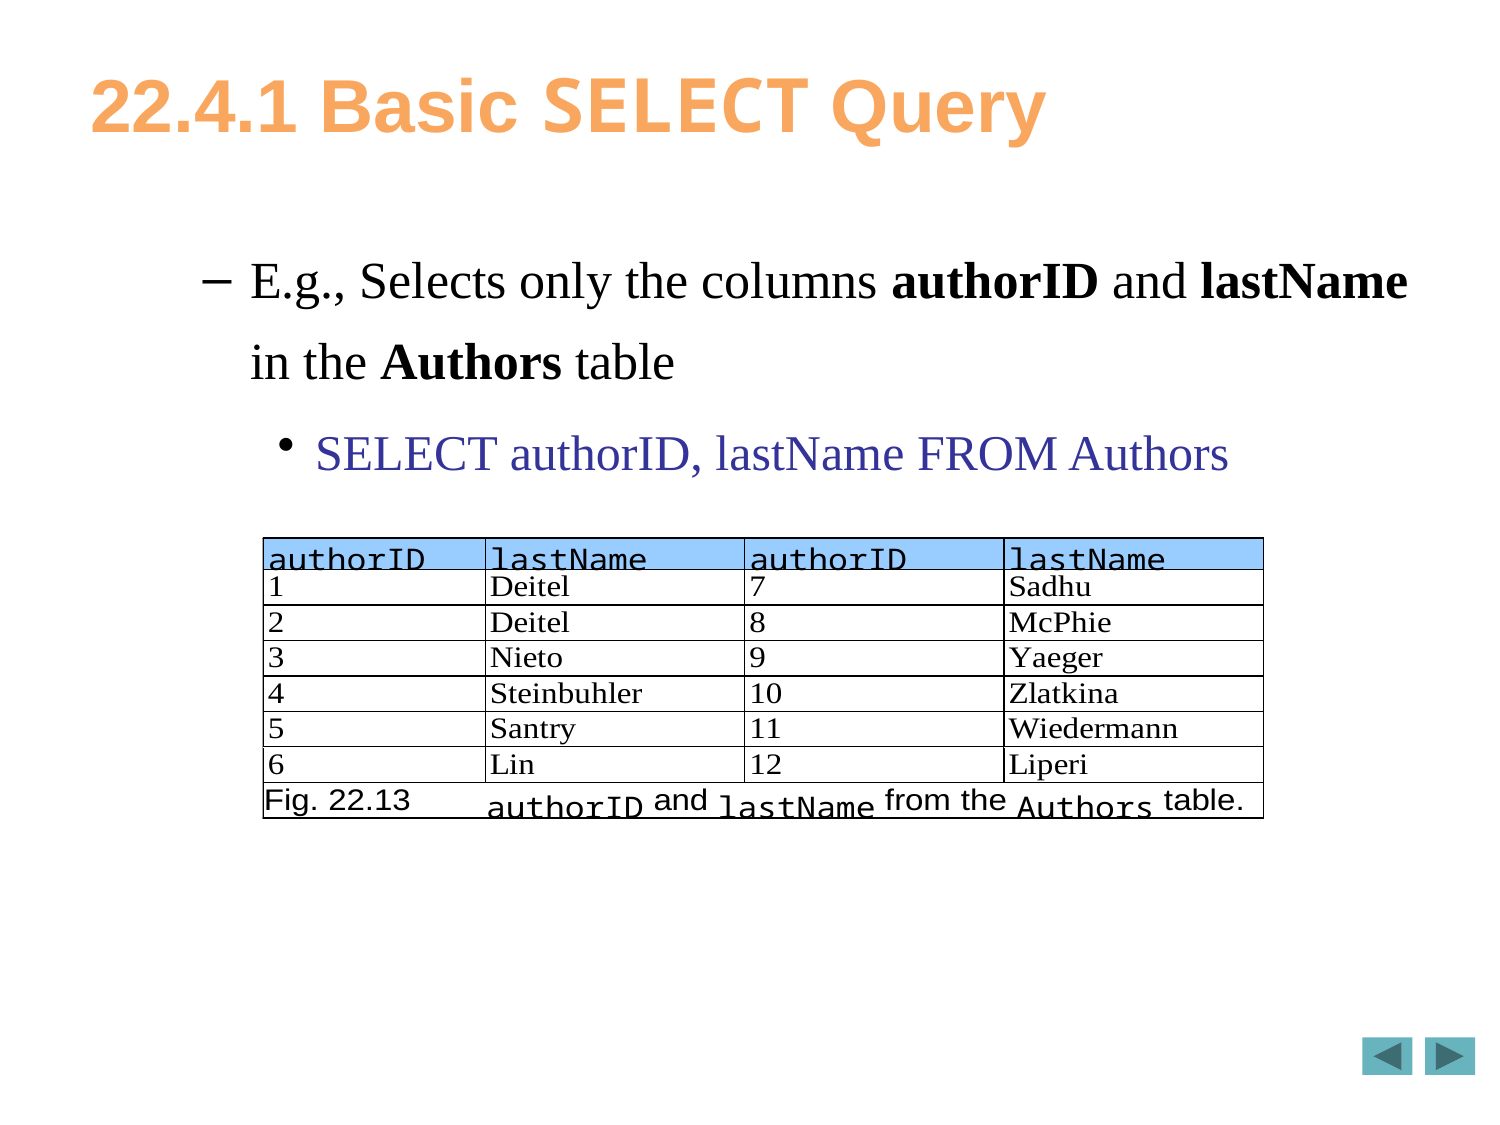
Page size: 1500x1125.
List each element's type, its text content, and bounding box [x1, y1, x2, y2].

title 22.4.1 Basic SELECT Query [75, 12, 1425, 200]
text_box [262, 537, 1266, 840]
list E.g., Selects only the columns authorID and lastName in the Authors table SELECT authorID, lastName FROM Authors [112, 220, 1425, 963]
